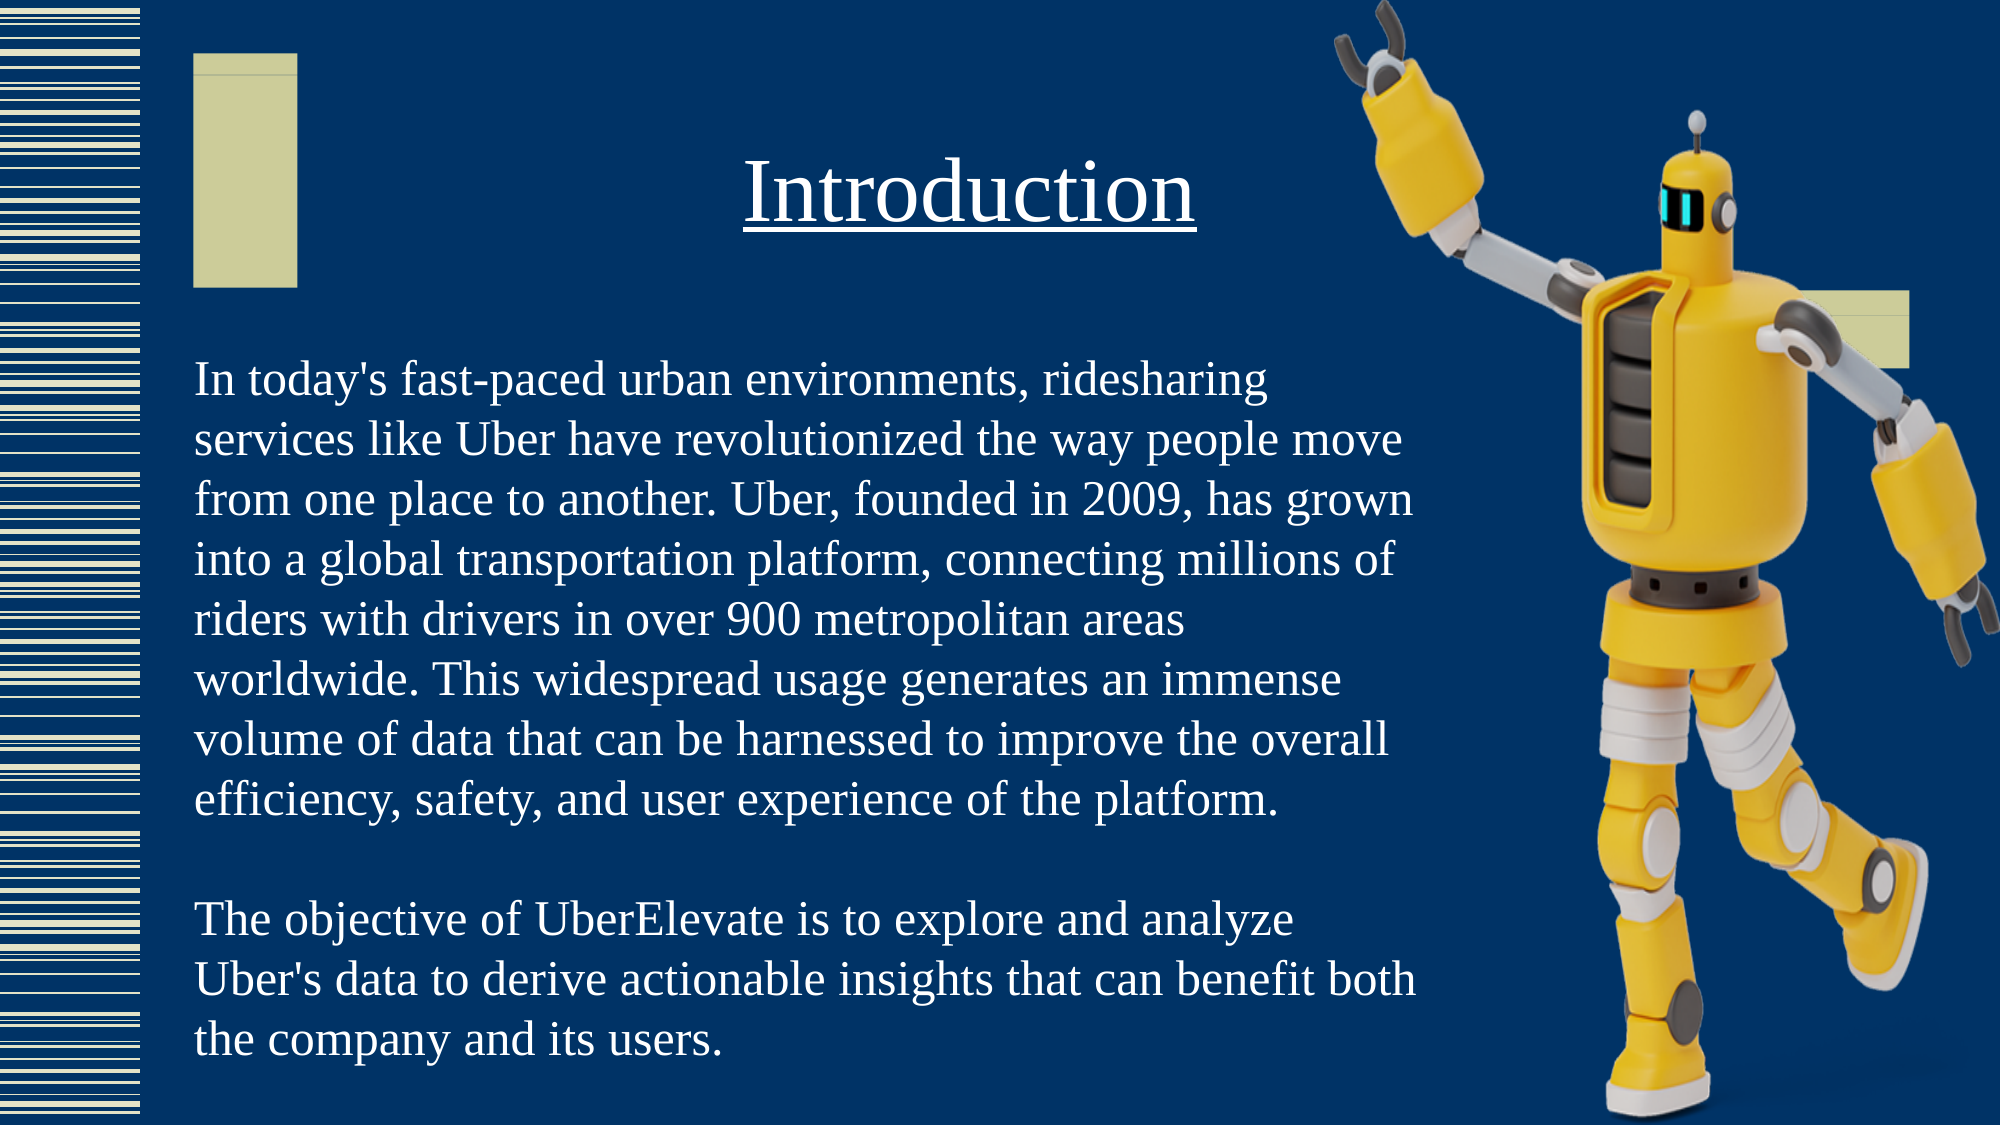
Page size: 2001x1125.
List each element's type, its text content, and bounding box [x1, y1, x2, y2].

title Introduction [162, 99, 1329, 288]
list In today's fast-paced urban environments, ridesharing services like Uber have revolutionized the way people move from one place to another. Uber, founded in 2009, has grown into a global transportation platform, connecting millions of riders with drivers in over 900 metropolitan areas worldwide. This widespread usage generates an immense volume of data that can be harnessed to improve the overall efficiency, safety, and user experience of the platform. The objective of UberElevate is to explore and analyze Uber's data to derive actionable insights that can benefit both the company and its users. [145, 338, 1329, 1105]
picture [1334, 0, 2000, 1125]
